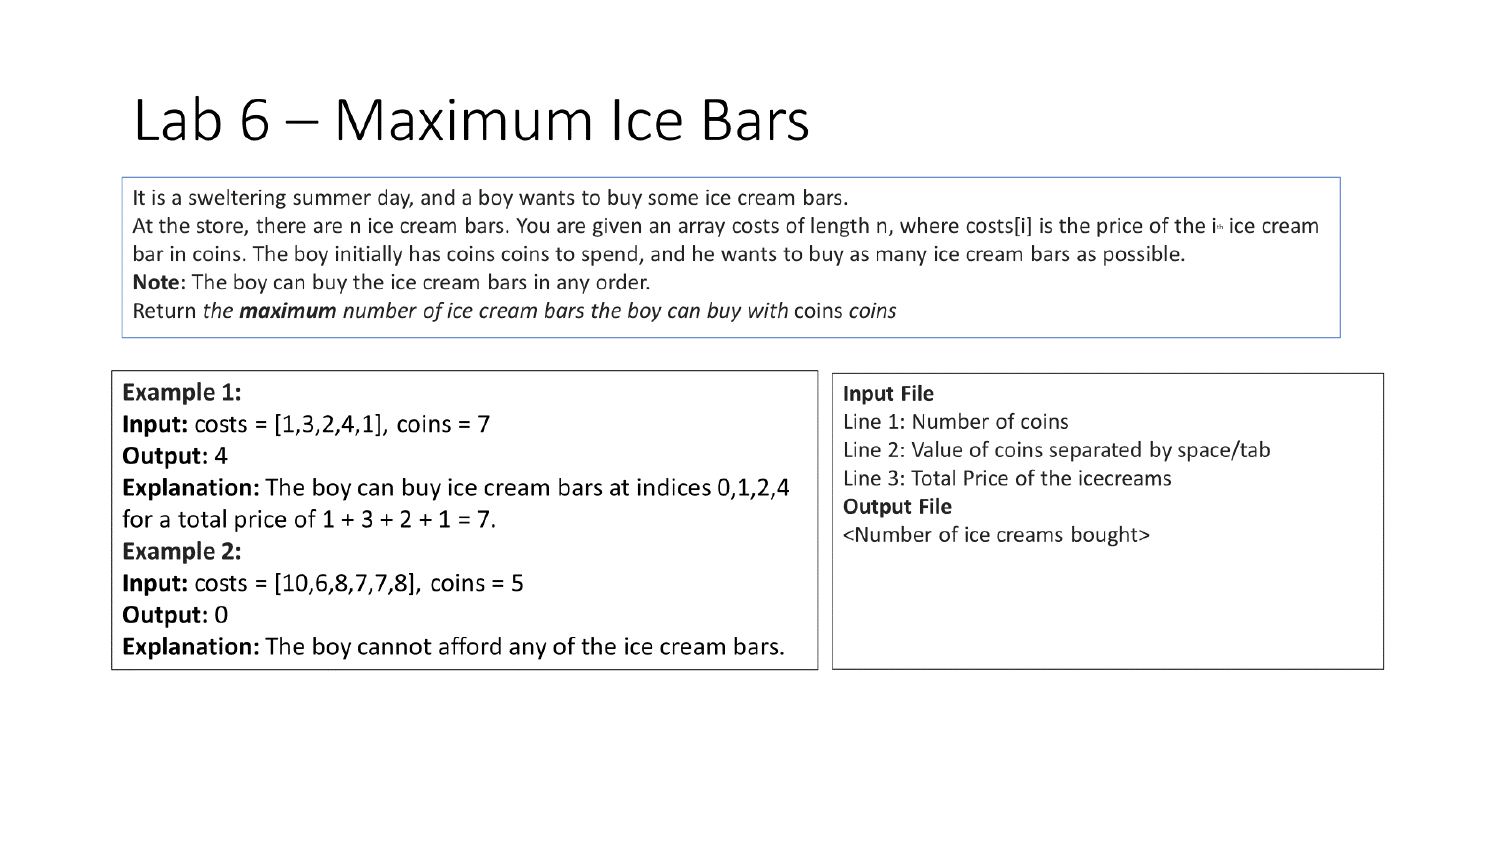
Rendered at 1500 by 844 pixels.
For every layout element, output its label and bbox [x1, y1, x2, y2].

picture [24, 24, 1437, 819]
